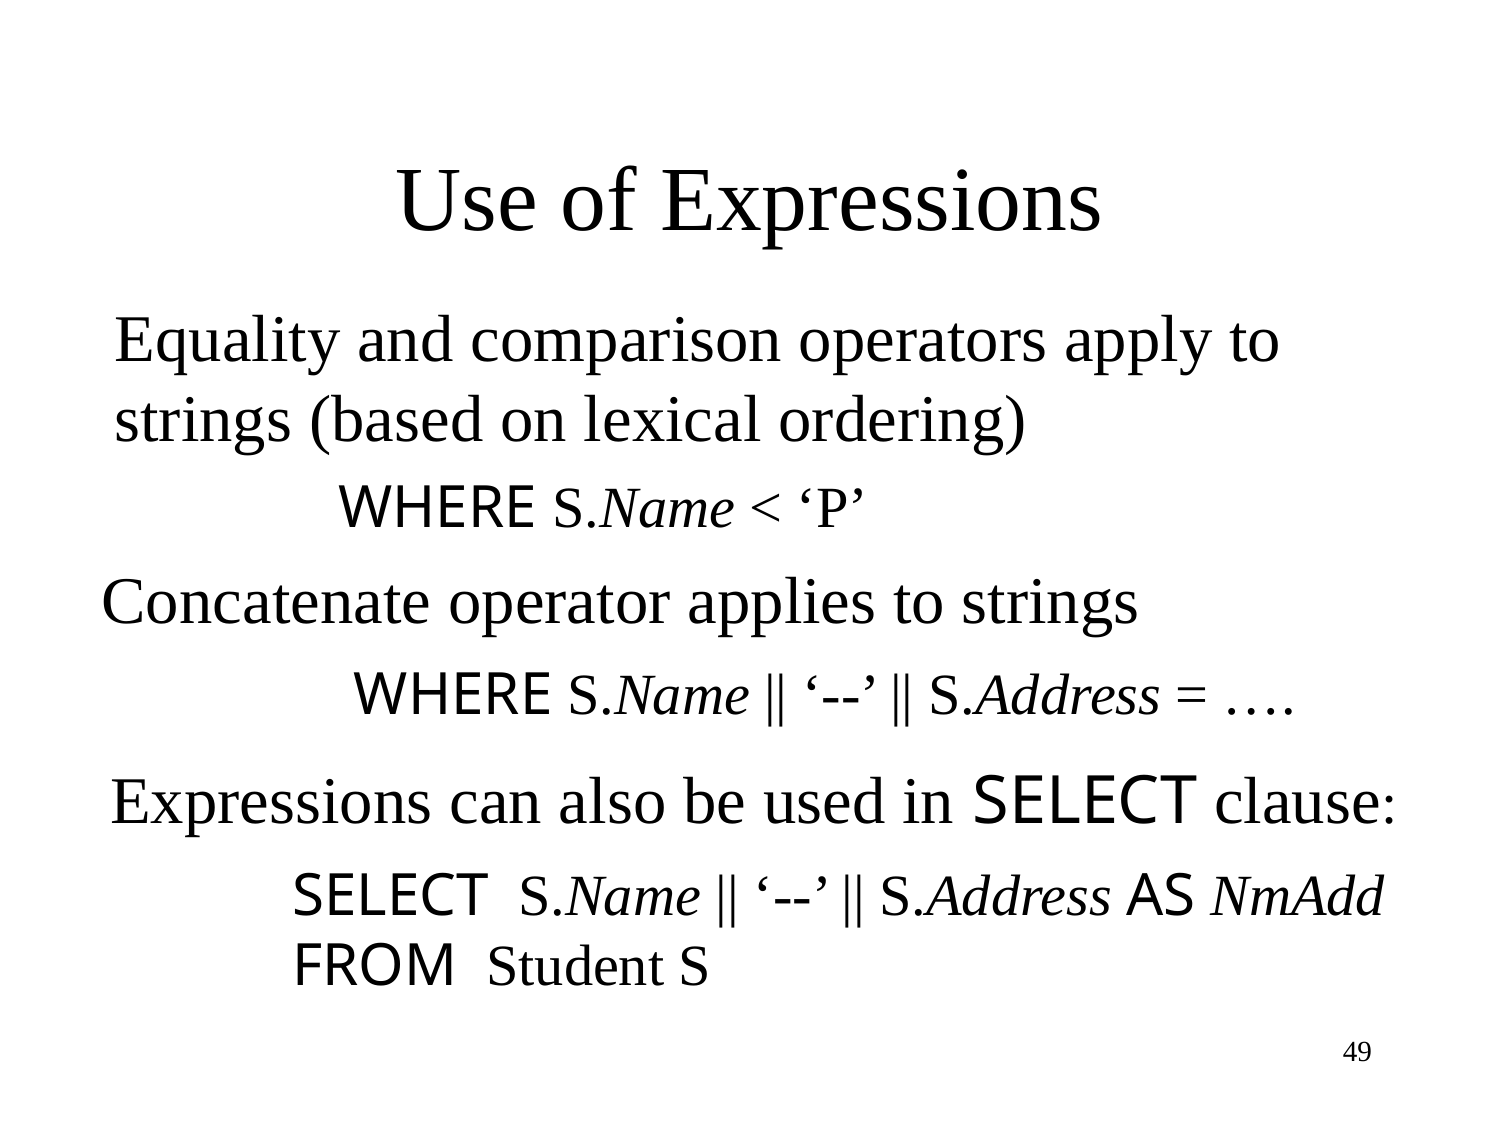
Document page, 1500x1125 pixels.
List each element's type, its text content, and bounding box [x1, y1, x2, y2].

text_box SELECT S.Name || ‘--’ || S.Address AS NmAdd FROM Student S [277, 849, 1401, 1005]
text_box Expressions can also be used in SELECT clause: [95, 749, 1413, 845]
text_box WHERE S.Name < ‘P’ [323, 461, 884, 547]
text_box Concatenate operator applies to strings [86, 549, 1157, 645]
text_box Equality and comparison operators apply to strings (based on lexical ordering) [99, 287, 1388, 543]
text_box WHERE S.Name || ‘--’ || S.Address = …. [339, 649, 1311, 734]
title Use of Expressions [112, 99, 1388, 288]
slide_number 49 [1074, 1024, 1388, 1101]
